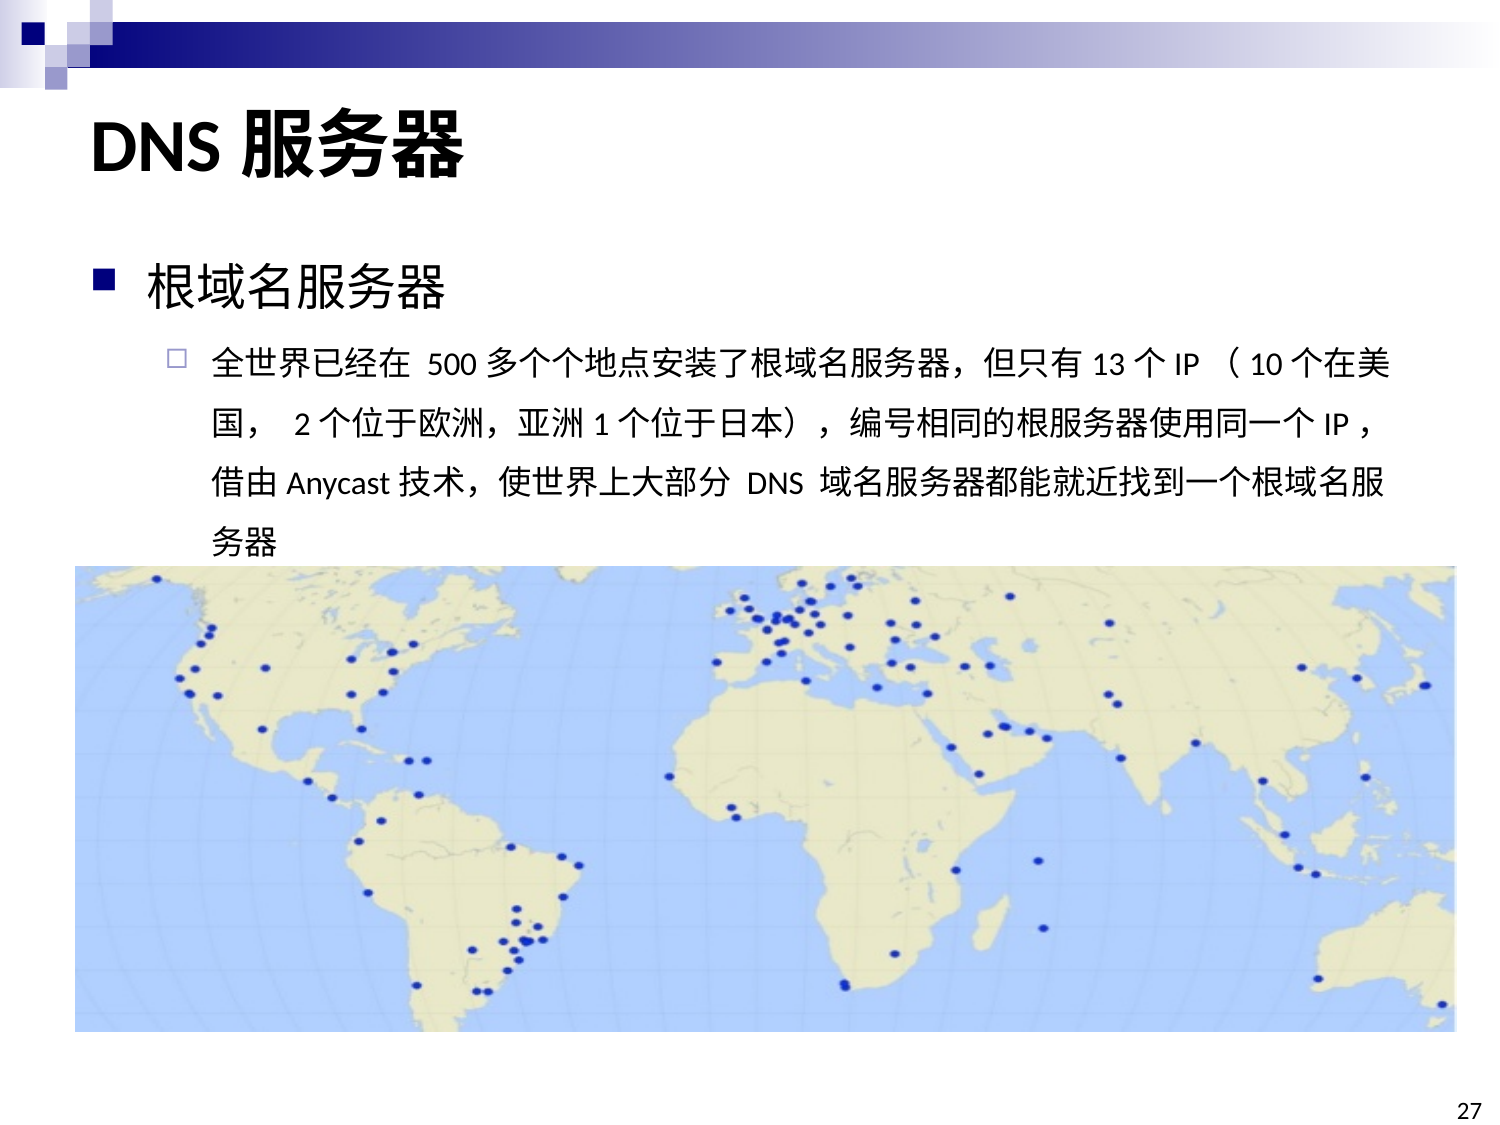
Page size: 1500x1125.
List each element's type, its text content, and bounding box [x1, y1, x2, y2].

list 根域名服务器 全世界已经在 500多个个地点安装了根域名服务器，但只有13个IP（10个在美国， 2个位于欧洲，亚洲1个位于日本），编号相同的根服务器使用同一个IP，借由Anycast技术，使世界上大部分 DNS 域名服务器都能就近找到一个根域名服务器 [75, 217, 1425, 482]
title DNS服务器 [75, 75, 1425, 209]
slide_number 27 [1448, 1100, 1483, 1125]
picture [74, 566, 1458, 1033]
